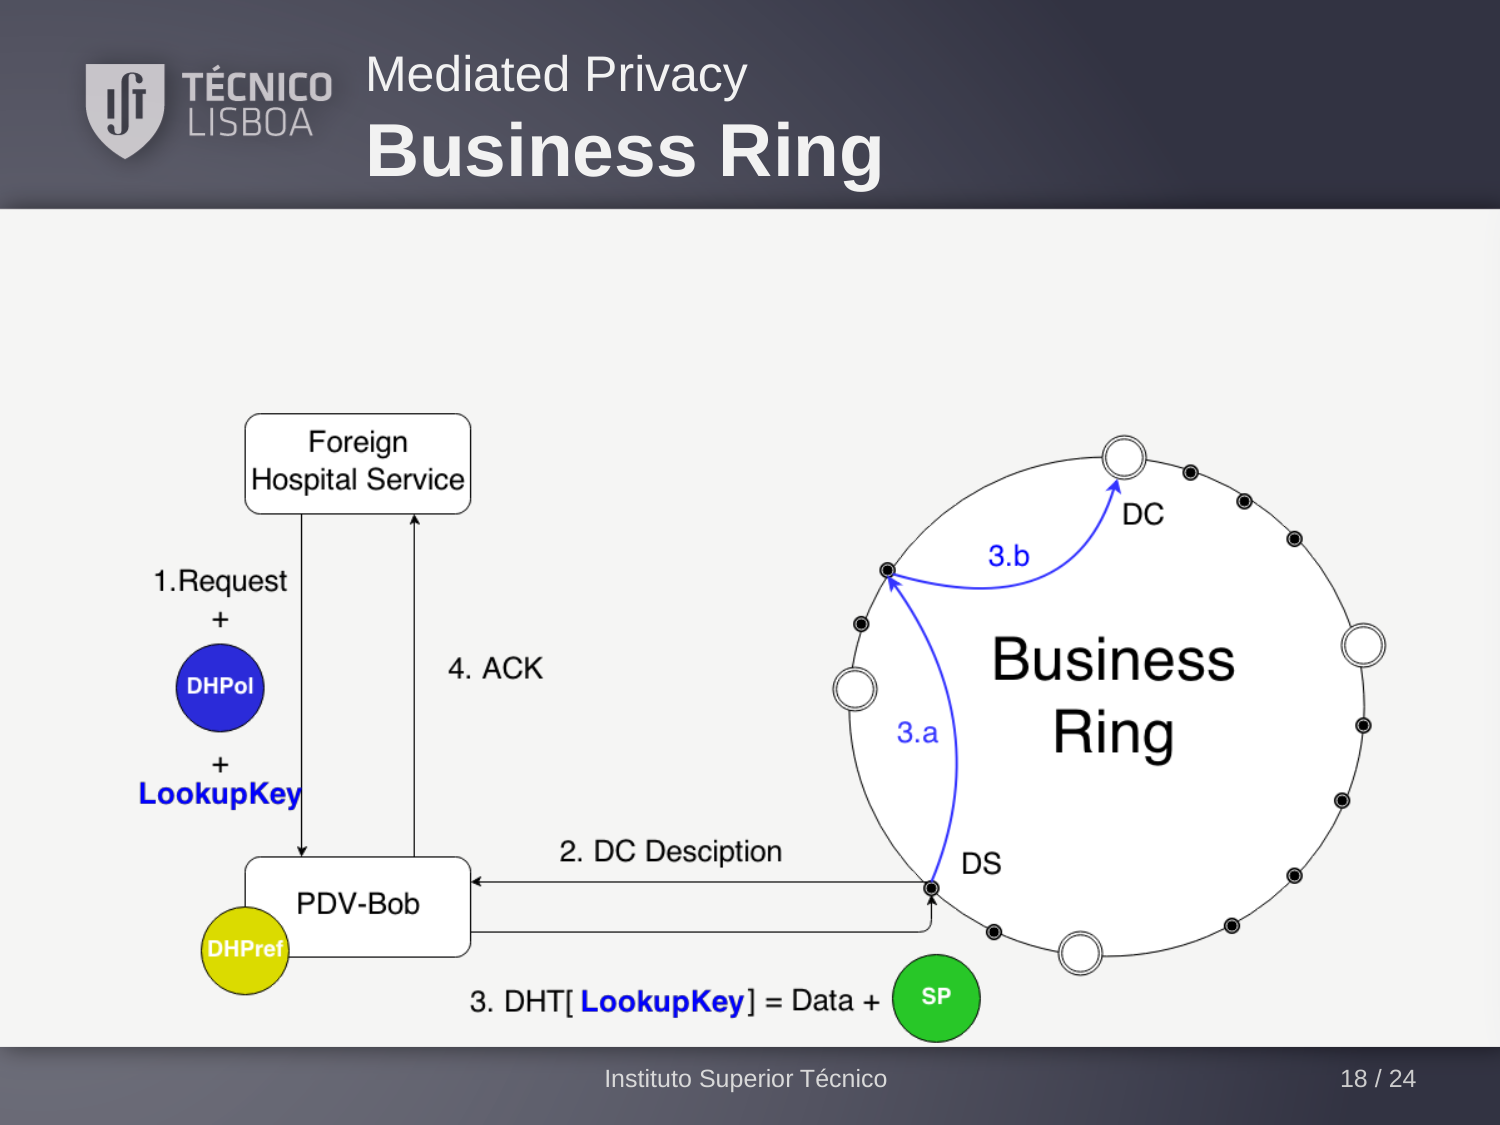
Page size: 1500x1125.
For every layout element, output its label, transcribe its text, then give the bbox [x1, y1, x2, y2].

title Business Ring [350, 143, 1500, 218]
footer Instituto Superior Técnico [512, 1057, 988, 1103]
picture [0, 0, 1500, 1125]
slide_number 18 / 24 [1325, 1052, 1500, 1103]
text_box Mediated Privacy [350, 0, 1500, 143]
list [137, 412, 1388, 1049]
